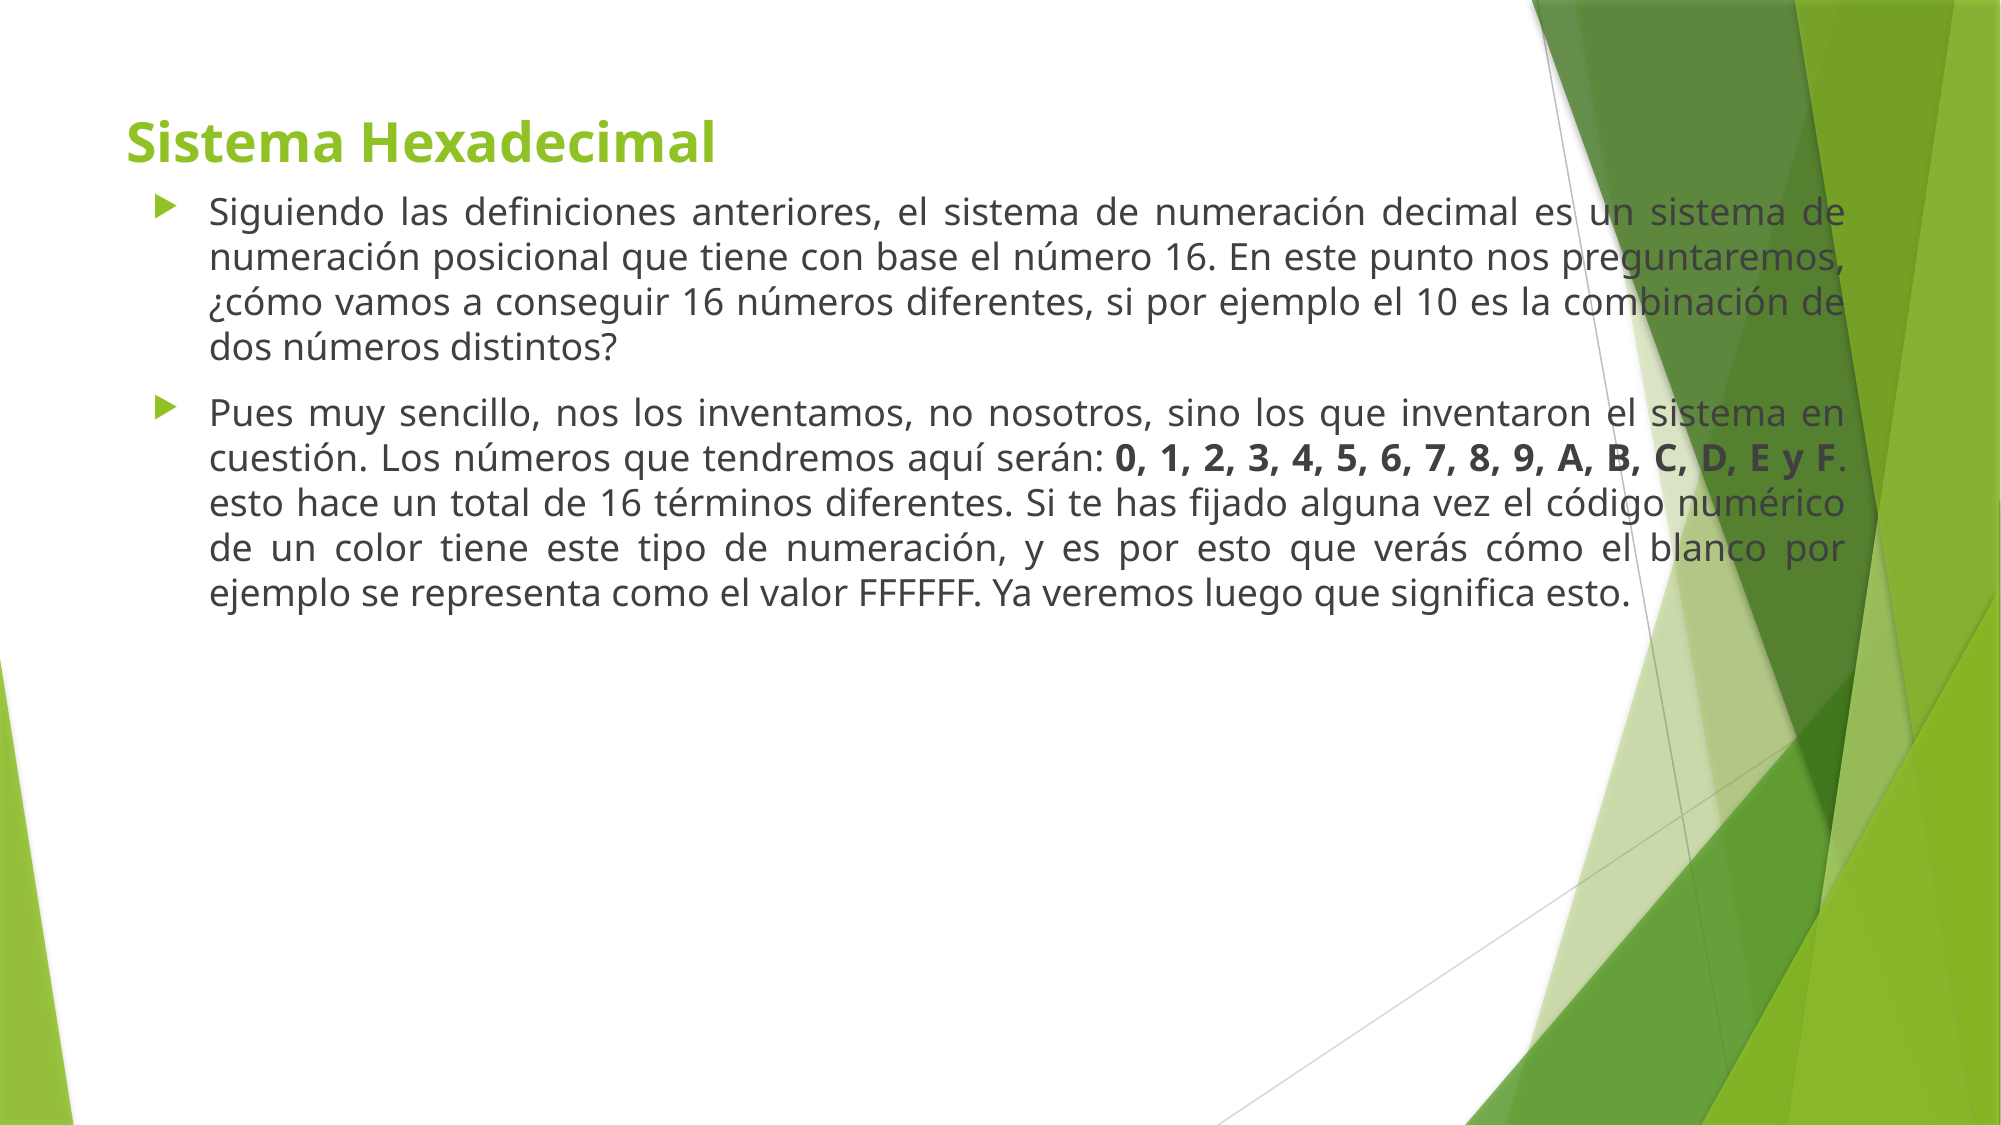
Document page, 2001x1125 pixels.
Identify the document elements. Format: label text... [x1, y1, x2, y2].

title Sistema Hexadecimal [111, 99, 1522, 317]
list Siguiendo las definiciones anteriores, el sistema de numeración decimal es un sistema de numeración posicional que tiene con base el número 16. En este punto nos preguntaremos, ¿cómo vamos a conseguir 16 números diferentes, si por ejemplo el 10 es la combinación de dos números distintos? Pues muy sencillo, nos los inventamos, no nosotros, sino los que inventaron el sistema en cuestión. Los números que tendremos aquí serán: 0, 1, 2, 3, 4, 5, 6, 7, 8, 9, A, B, C, D, E y F. esto hace un total de 16 términos diferentes. Si te has fijado alguna vez el código numérico de un color tiene este tipo de numeración, y es por esto que verás cómo el blanco por ejemplo se representa como el valor FFFFFF. Ya veremos luego que significa esto. [137, 180, 1863, 1014]
